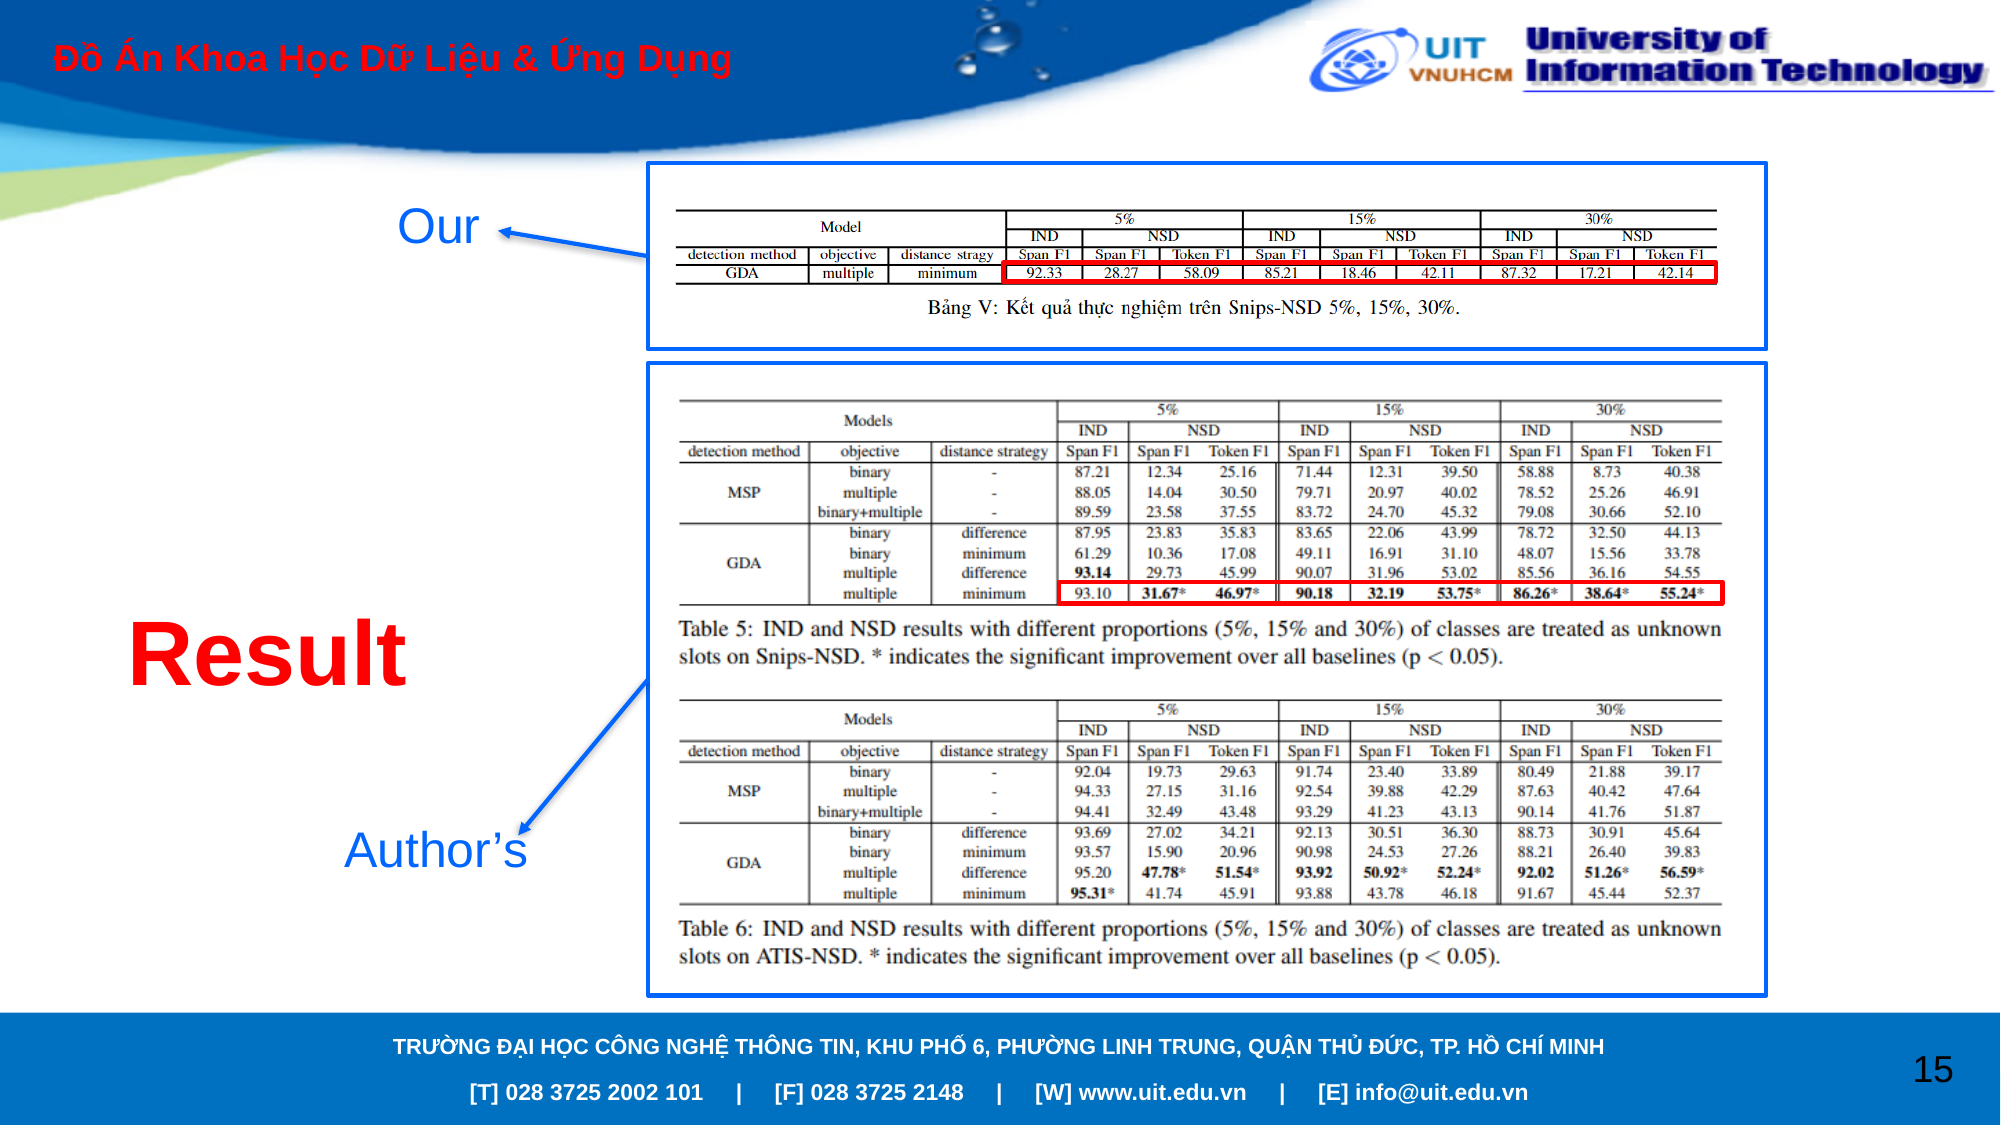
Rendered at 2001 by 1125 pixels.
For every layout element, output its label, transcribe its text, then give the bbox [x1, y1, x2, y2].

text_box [497, 230, 649, 257]
text_box [646, 161, 1768, 351]
text_box Our [382, 185, 565, 261]
picture [0, 0, 2001, 1125]
title Result [112, 555, 634, 743]
text_box [646, 361, 1768, 998]
text_box Author’s [329, 810, 581, 885]
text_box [518, 679, 649, 836]
text_box Đồ Án Khoa Học Dữ Liệu & Ứng Dụng [0, 19, 787, 95]
